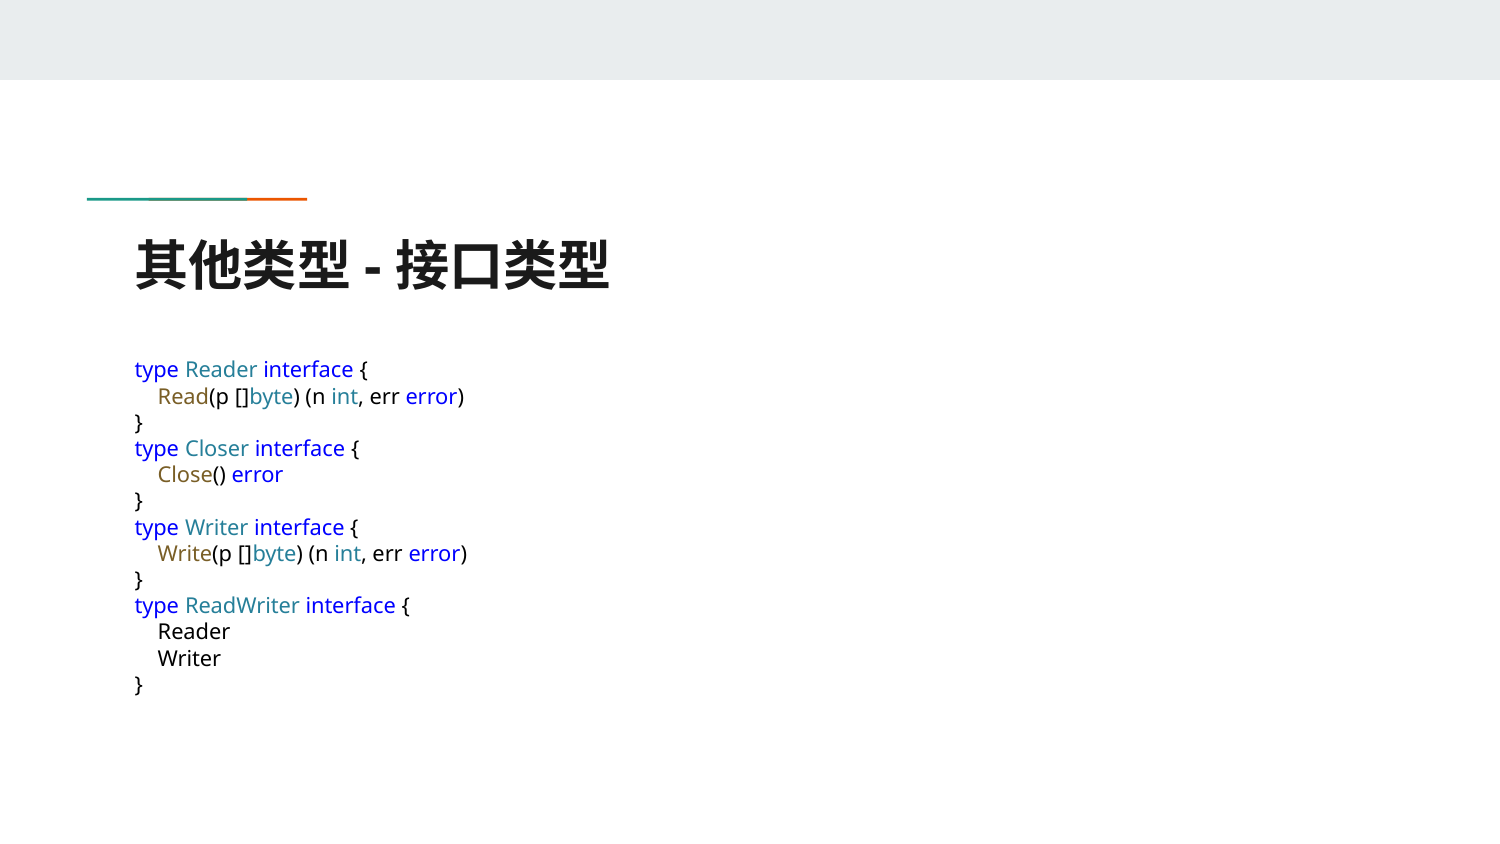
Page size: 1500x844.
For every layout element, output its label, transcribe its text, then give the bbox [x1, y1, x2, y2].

title 其他类型-接口类型 [119, 216, 1381, 305]
list type Reader interface { Read(p []byte) (n int, err error) } type Closer interface { Close() error } type Writer interface { Write(p []byte) (n int, err error) } type ReadWriter interface { Reader Writer } [119, 341, 1381, 712]
